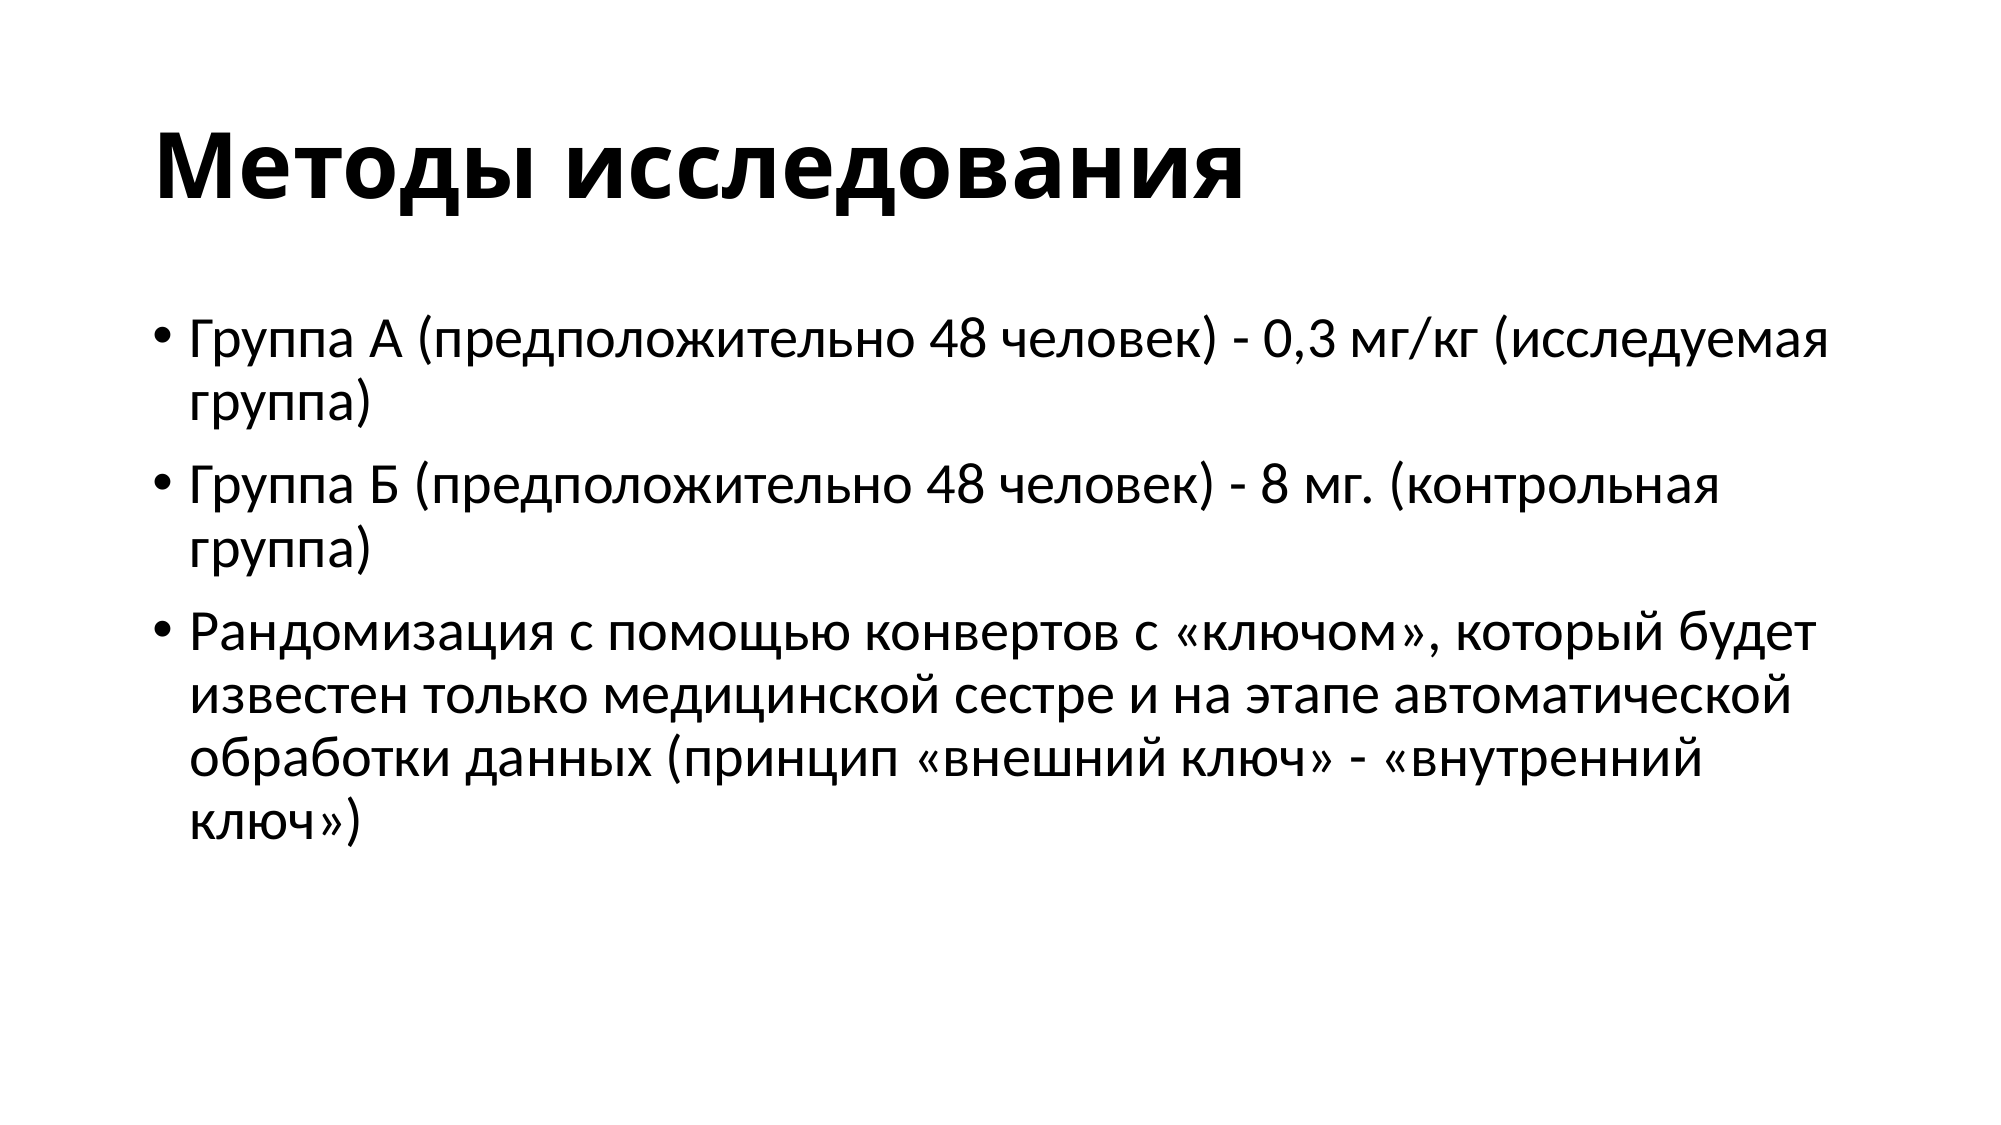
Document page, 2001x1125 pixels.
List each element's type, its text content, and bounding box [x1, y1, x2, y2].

title Методы исследования [137, 59, 1863, 278]
list Группа А (предположительно 48 человек) - 0,3 мг/кг (исследуемая группа) Группа Б (предположительно 48 человек) - 8 мг. (контрольная группа) Рандомизация с помощью конвертов с «ключом», который будет известен только медицинской сестре и на этапе автоматической обработки данных (принцип «внешний ключ» - «внутренний ключ») [137, 299, 1863, 1014]
